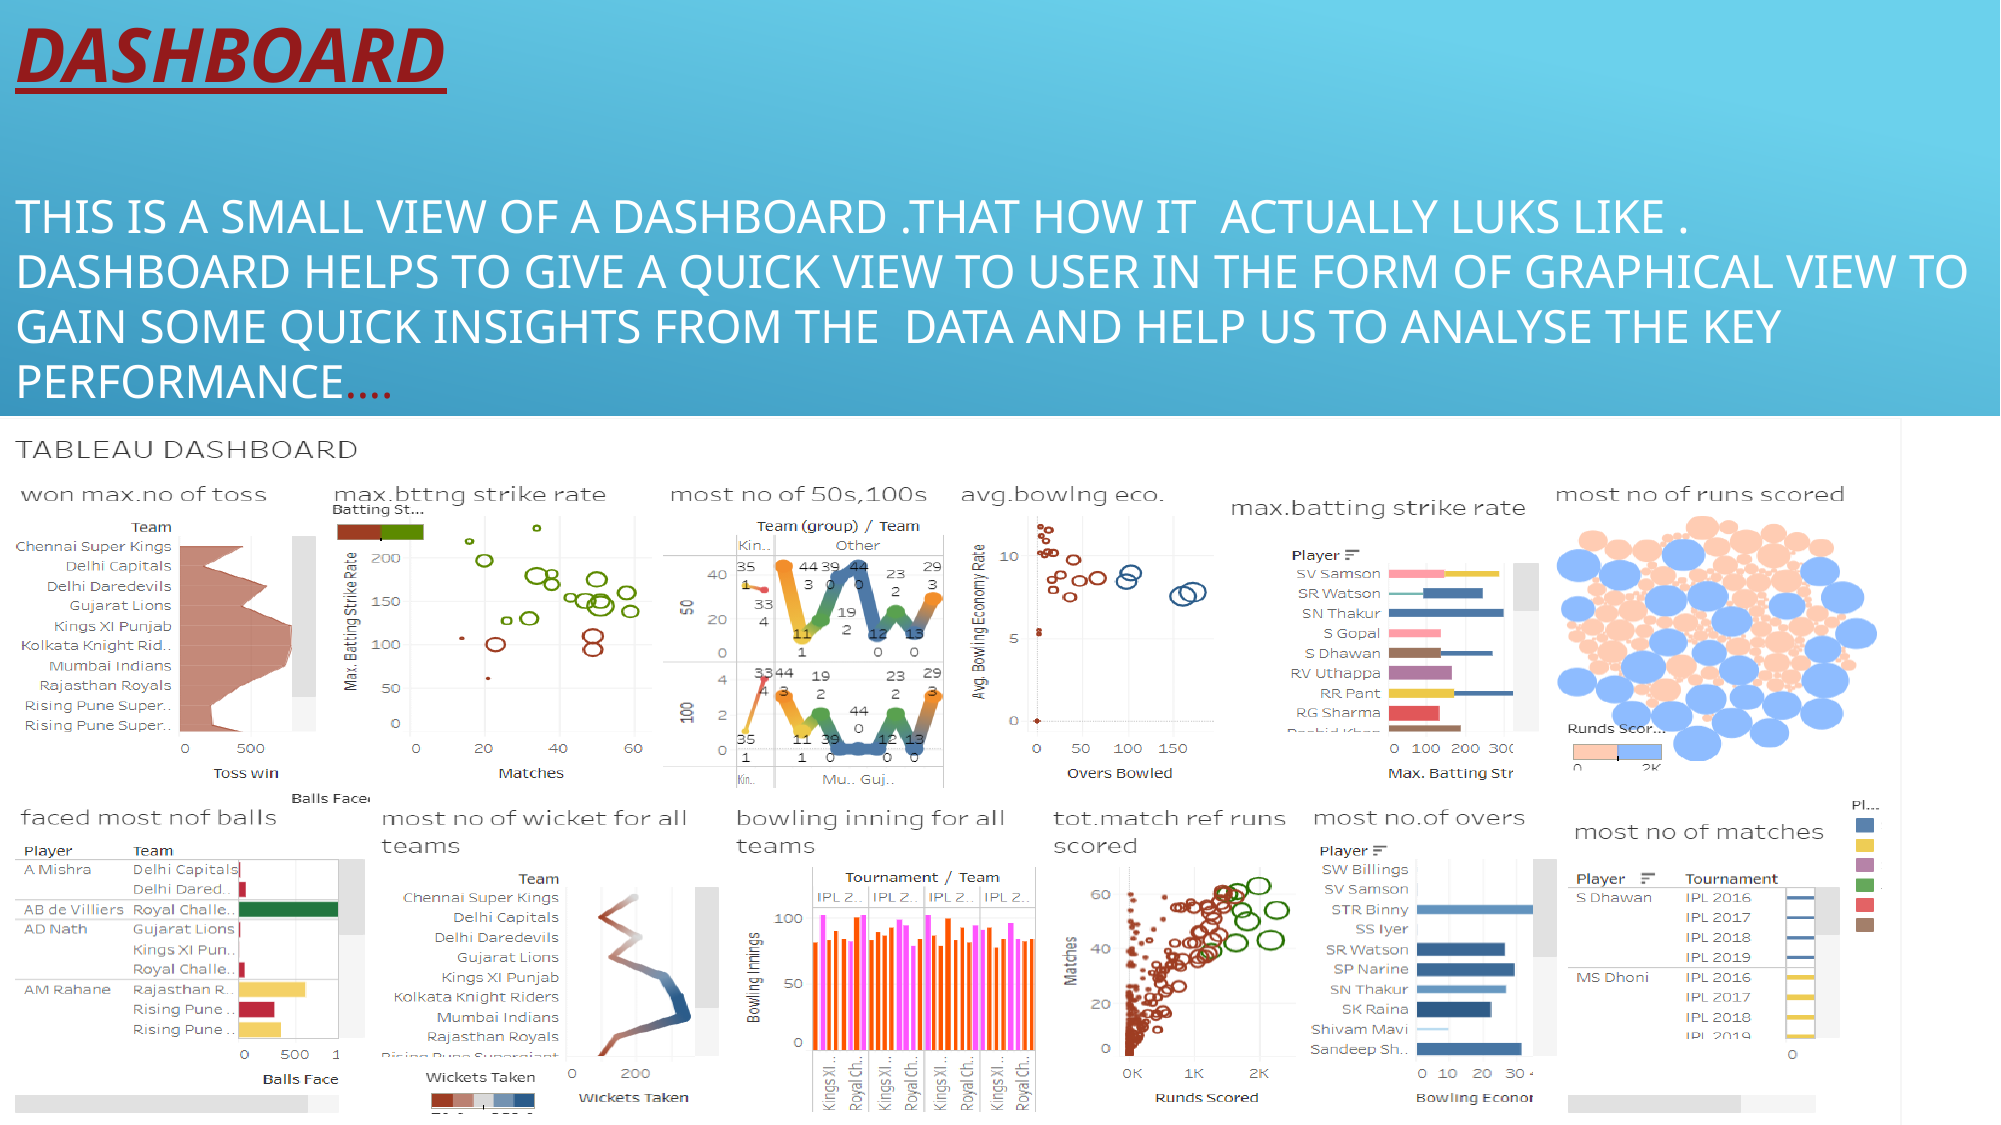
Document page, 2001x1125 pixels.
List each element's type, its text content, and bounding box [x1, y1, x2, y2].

picture [0, 416, 2000, 1125]
title DASHBOARD THIS IS A SMALL VIEW OF A DASHBOARD .THAT HOW IT ACTUALLY LUKS LIKE . DASHBOARD HELPS TO GIVE A QUICK VIEW TO USER IN THE FORM OF GRAPHICAL VIEW TO GAIN SOME QUICK INSIGHTS FROM THE DATA AND HELP US TO ANALYSE THE KEY PERFORMANCE…. [0, 0, 2000, 416]
